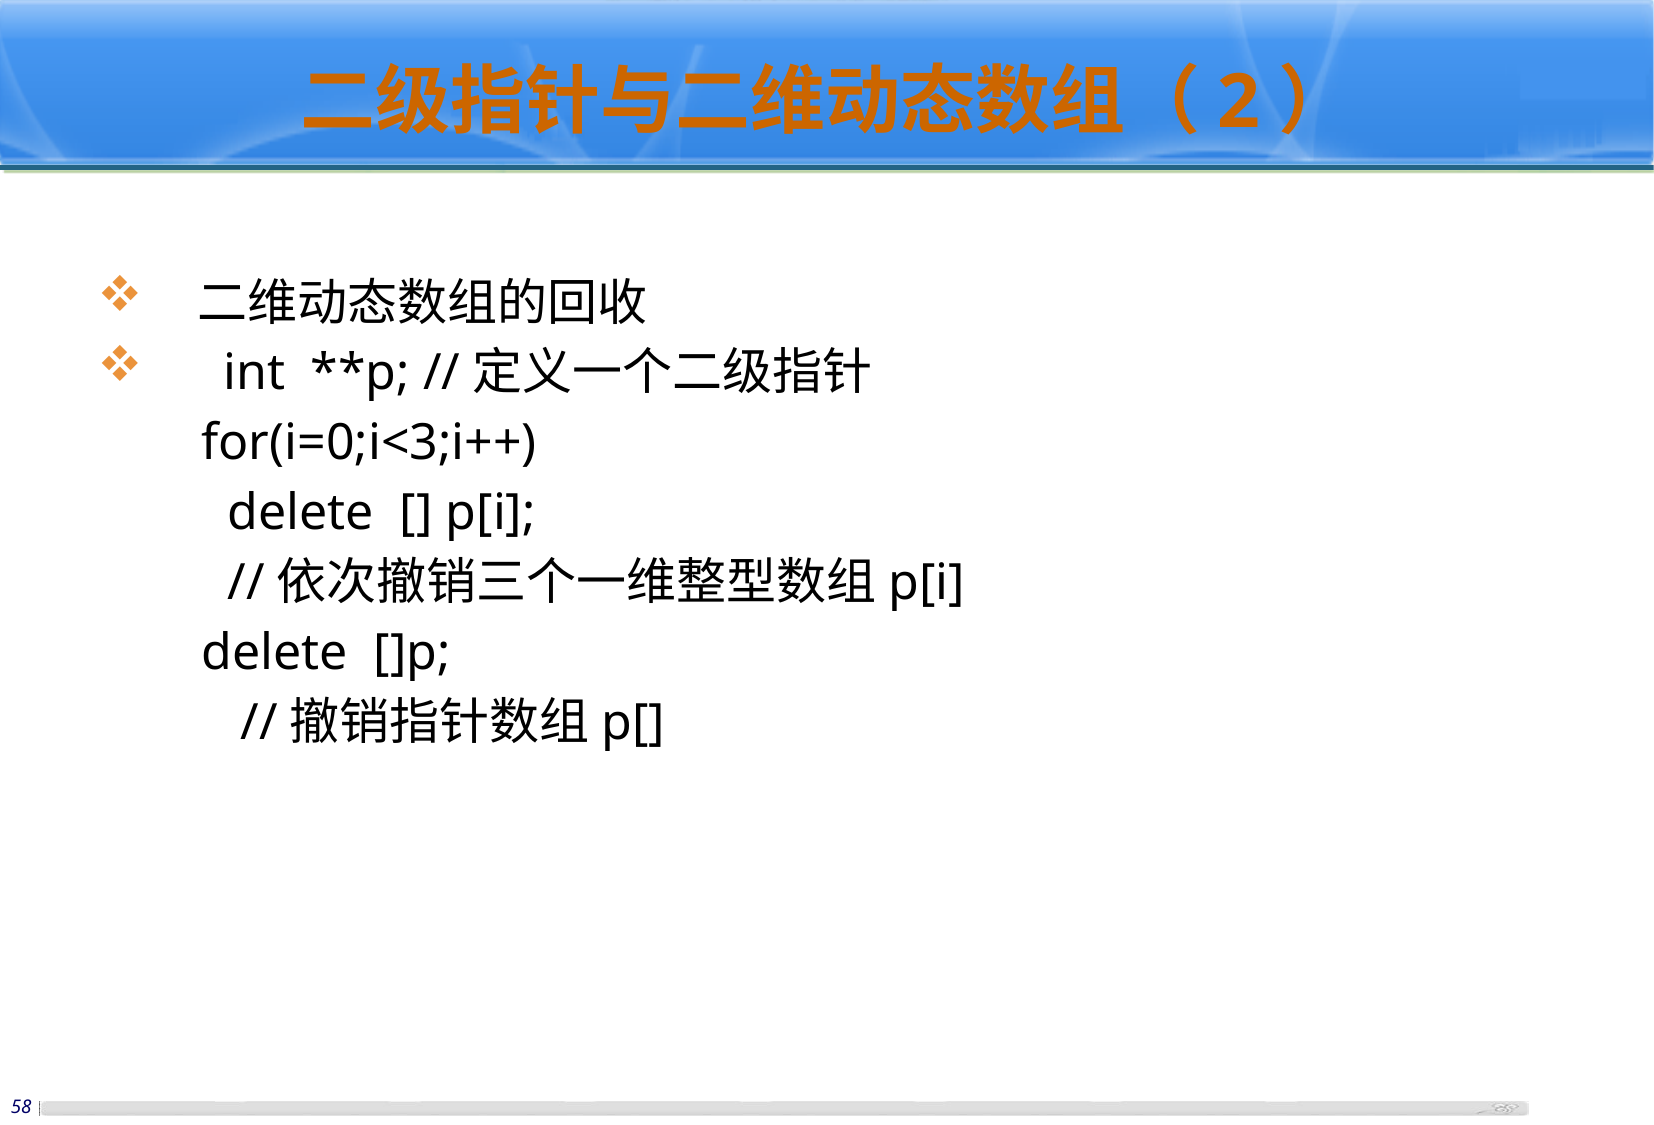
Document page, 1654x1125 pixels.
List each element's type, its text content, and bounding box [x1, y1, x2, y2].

title 二级指针与二维动态数组（2） [82, 45, 1572, 233]
list 二维动态数组的回收 int **p; //定义一个二级指针 for(i=0;i<3;i++) delete [] p[i]; //依次撤销三个一维整型数组p[i] delete []p; //撤销指针数组p[] [82, 262, 1572, 1005]
picture [39, 1101, 1529, 1116]
picture [0, 0, 1654, 165]
